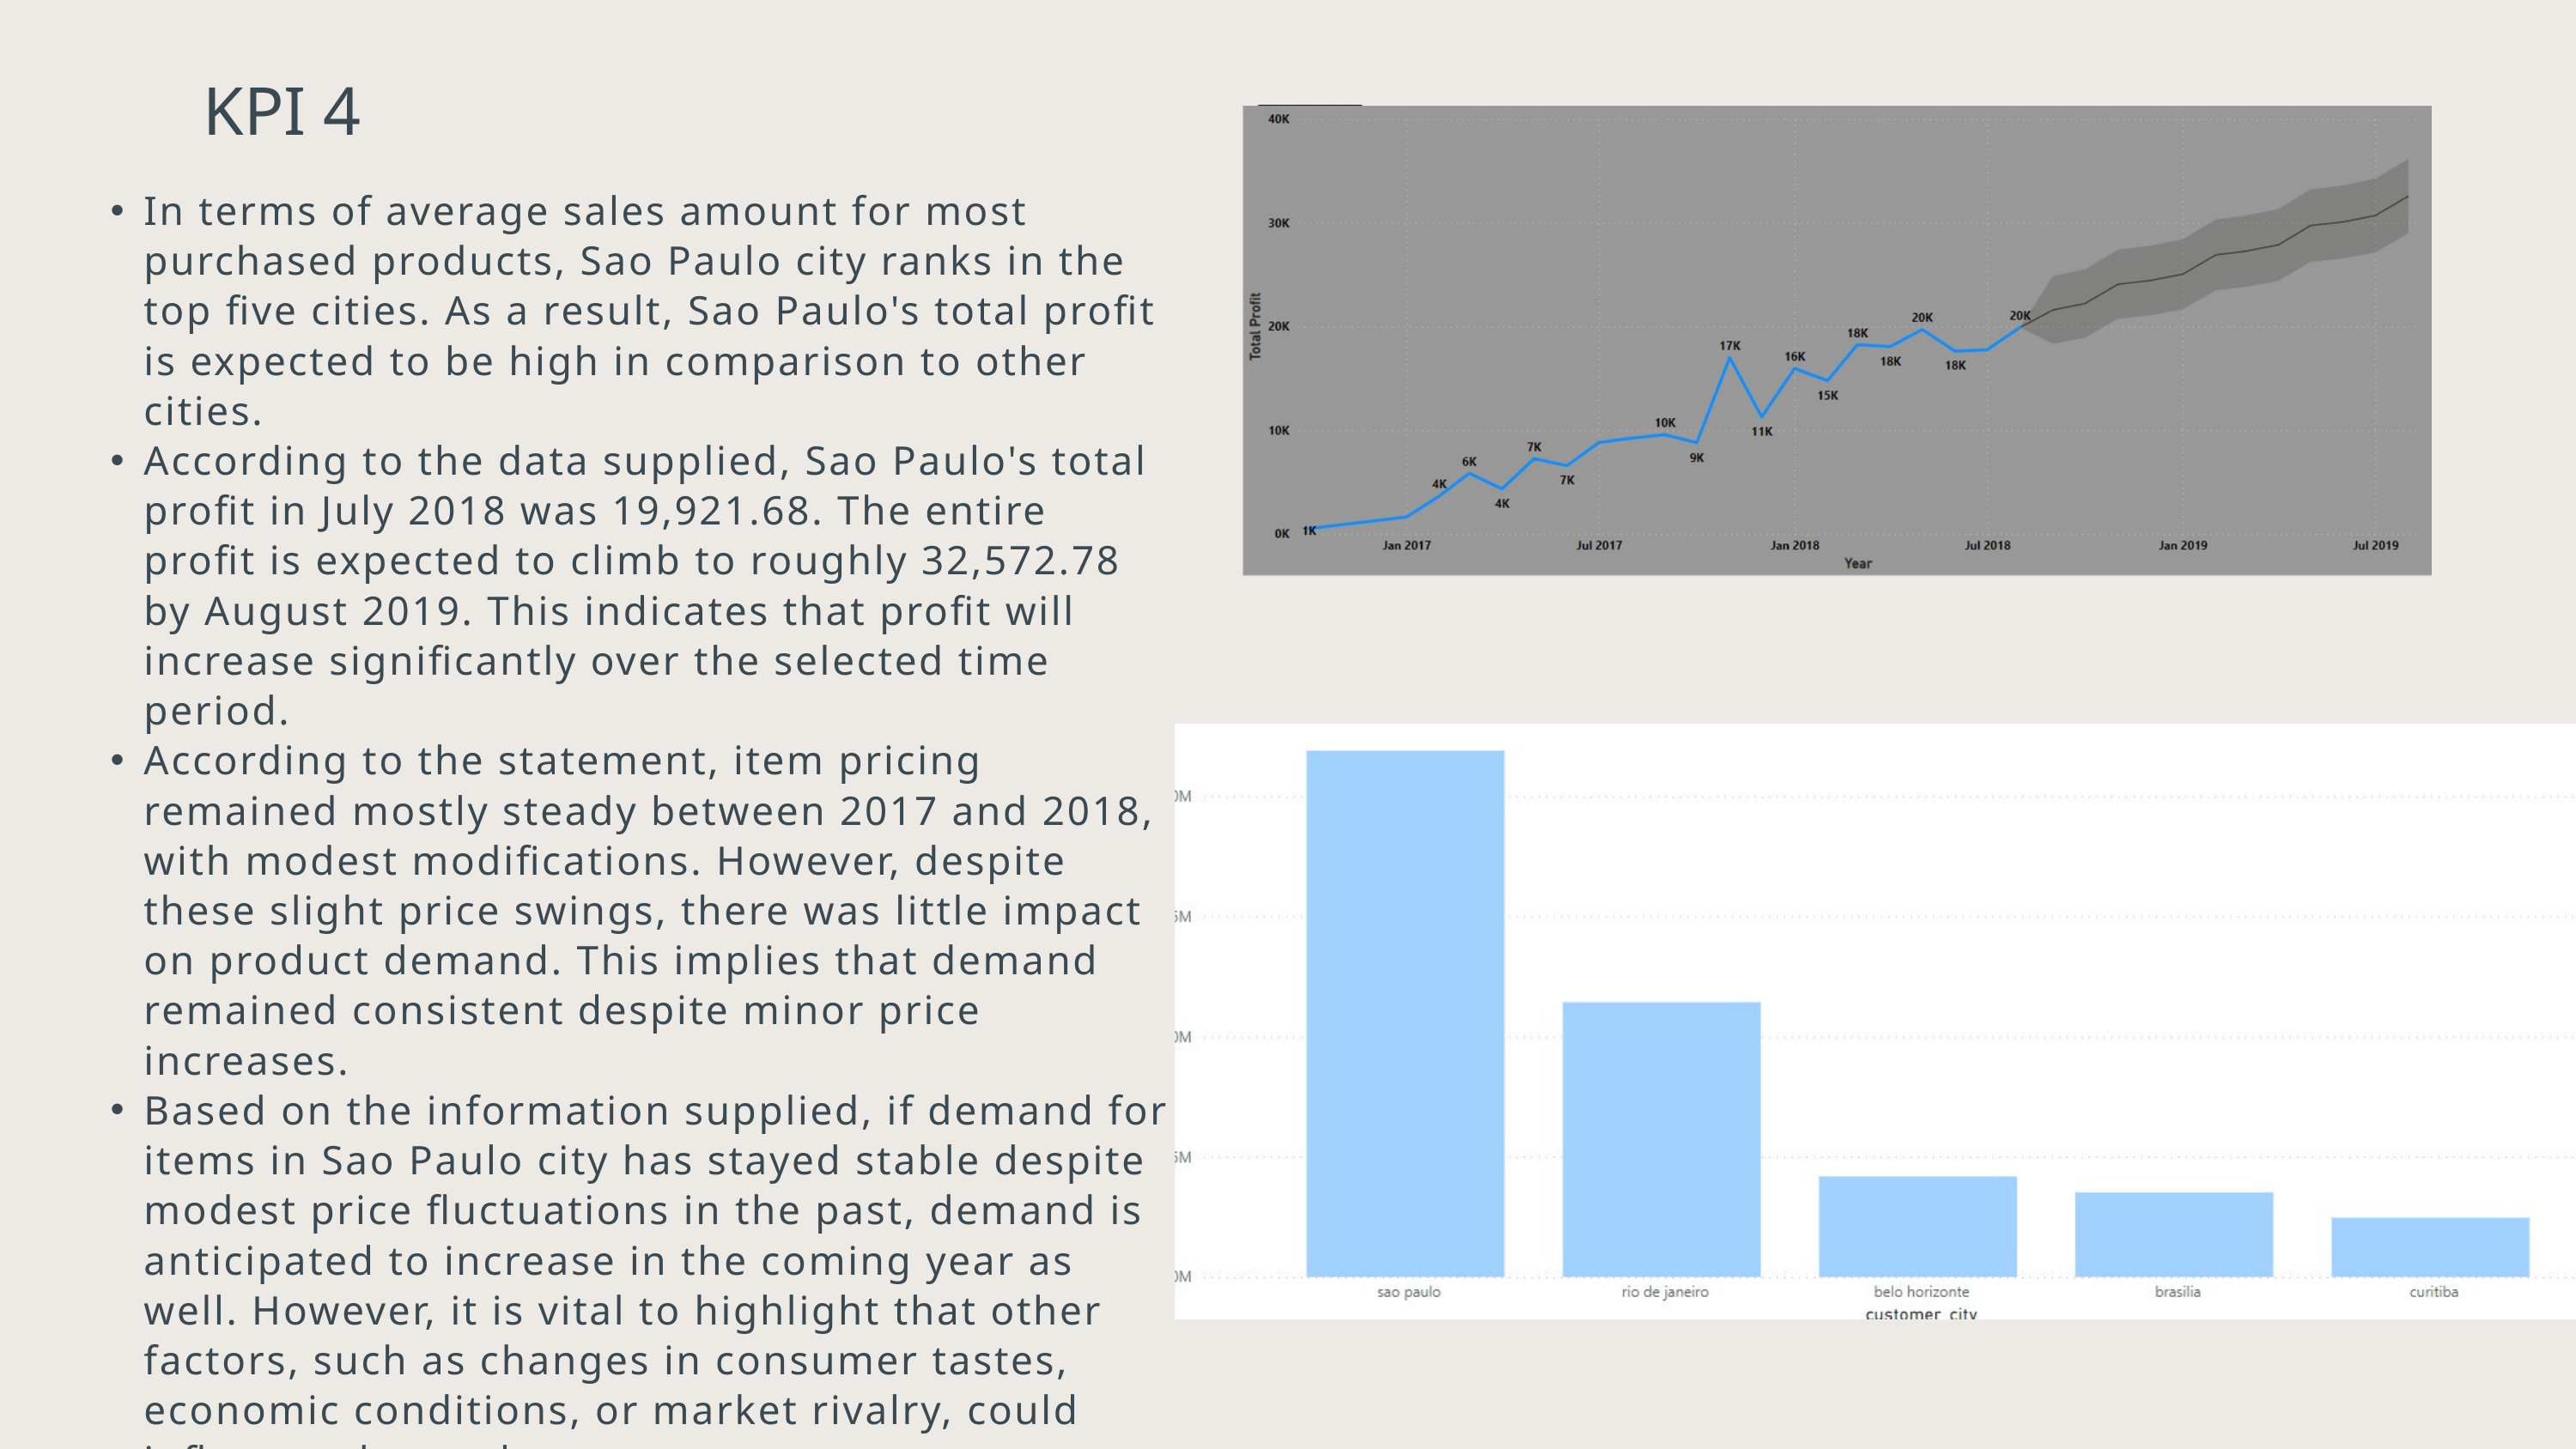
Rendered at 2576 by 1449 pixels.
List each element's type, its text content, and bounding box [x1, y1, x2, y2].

text_box KPI 4 [203, 56, 1049, 149]
text_box In terms of average sales amount for most purchased products, Sao Paulo city ranks in the top five cities. As a result, Sao Paulo's total profit is expected to be high in comparison to other cities. According to the data supplied, Sao Paulo's total profit in July 2018 was 19,921.68. The entire profit is expected to climb to roughly 32,572.78 by August 2019. This indicates that profit will increase significantly over the selected time period. According to the statement, item pricing remained mostly steady between 2017 and 2018, with modest modifications. However, despite these slight price swings, there was little impact on product demand. This implies that demand remained consistent despite minor price increases. Based on the information supplied, if demand for items in Sao Paulo city has stayed stable despite modest price fluctuations in the past, demand is anticipated to increase in the coming year as well. However, it is vital to highlight that other factors, such as changes in consumer tastes, economic conditions, or market rivalry, could influence demand. [76, 183, 1176, 1449]
picture [1242, 105, 2432, 577]
picture [1174, 724, 2576, 1319]
